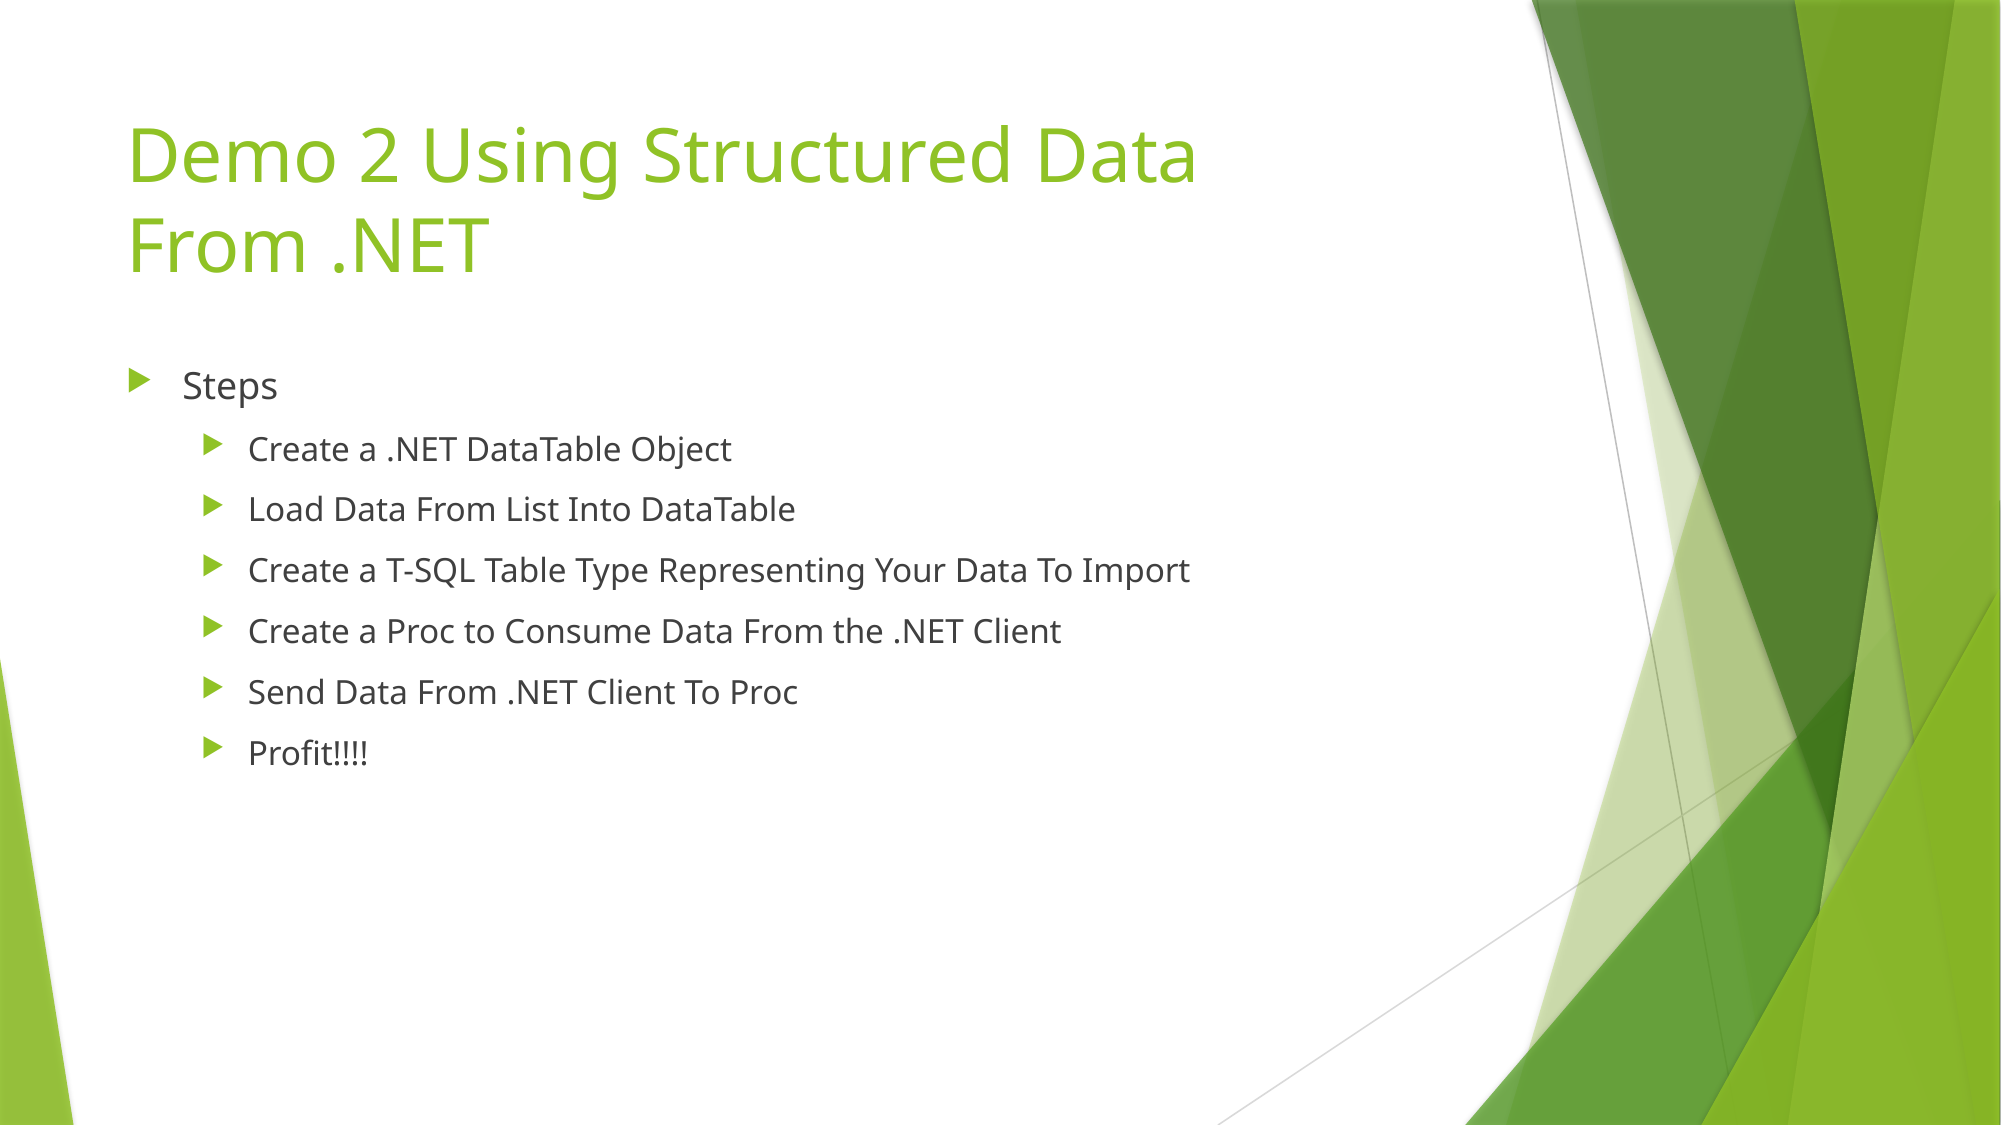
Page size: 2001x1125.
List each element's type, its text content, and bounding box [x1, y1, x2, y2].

list Steps Create a .NET DataTable Object Load Data From List Into DataTable Create a T-SQL Table Type Representing Your Data To Import Create a Proc to Consume Data From the .NET Client Send Data From .NET Client To Proc Profit!!!! [111, 354, 1522, 992]
title Demo 2 Using Structured Data From .NET [111, 99, 1522, 317]
